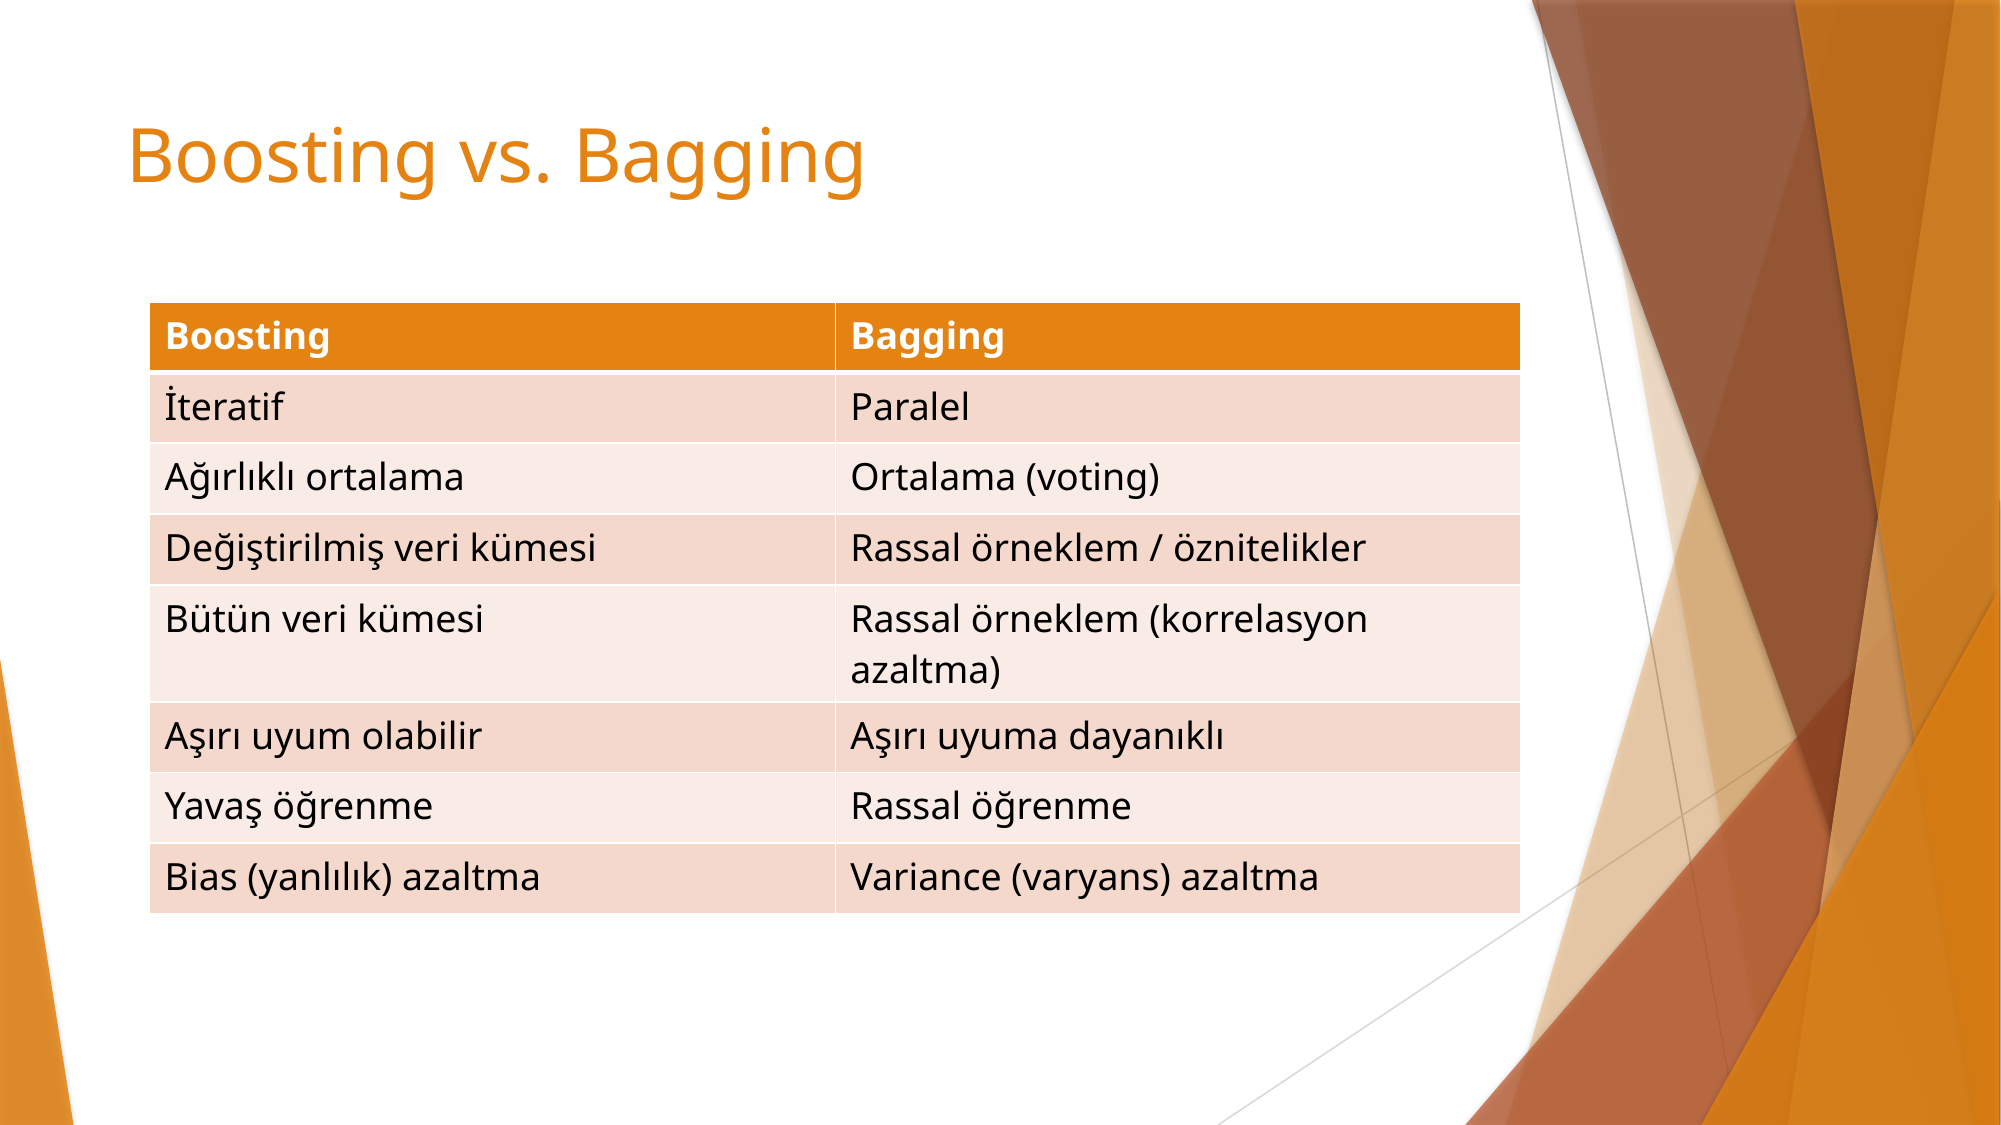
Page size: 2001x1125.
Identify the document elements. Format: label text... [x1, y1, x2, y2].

table_header Boosting [150, 303, 835, 370]
table_cell Variance (varyans) azaltma [836, 844, 1520, 913]
table_cell Değiştirilmiş veri kümesi [150, 515, 835, 584]
table_cell Ortalama (voting) [836, 444, 1520, 513]
table_cell Rassal örneklem (korrelasyon azaltma) [836, 586, 1520, 701]
table_cell Yavaş öğrenme [150, 773, 835, 842]
table_cell Rassal öğrenme [836, 773, 1520, 842]
table_cell Paralel [836, 375, 1520, 442]
table_cell Aşırı uyum olabilir [150, 703, 835, 772]
table_cell Rassal örneklem / öznitelikler [836, 515, 1520, 584]
table_cell İteratif [150, 375, 835, 442]
table_cell Aşırı uyuma dayanıklı [836, 703, 1520, 772]
title Boosting vs. Bagging [111, 99, 1522, 317]
table_cell Ağırlıklı ortalama [150, 444, 835, 513]
table_cell Bias (yanlılık) azaltma [150, 844, 835, 913]
table_cell Bütün veri kümesi [150, 586, 835, 701]
table_header Bagging [836, 303, 1520, 370]
